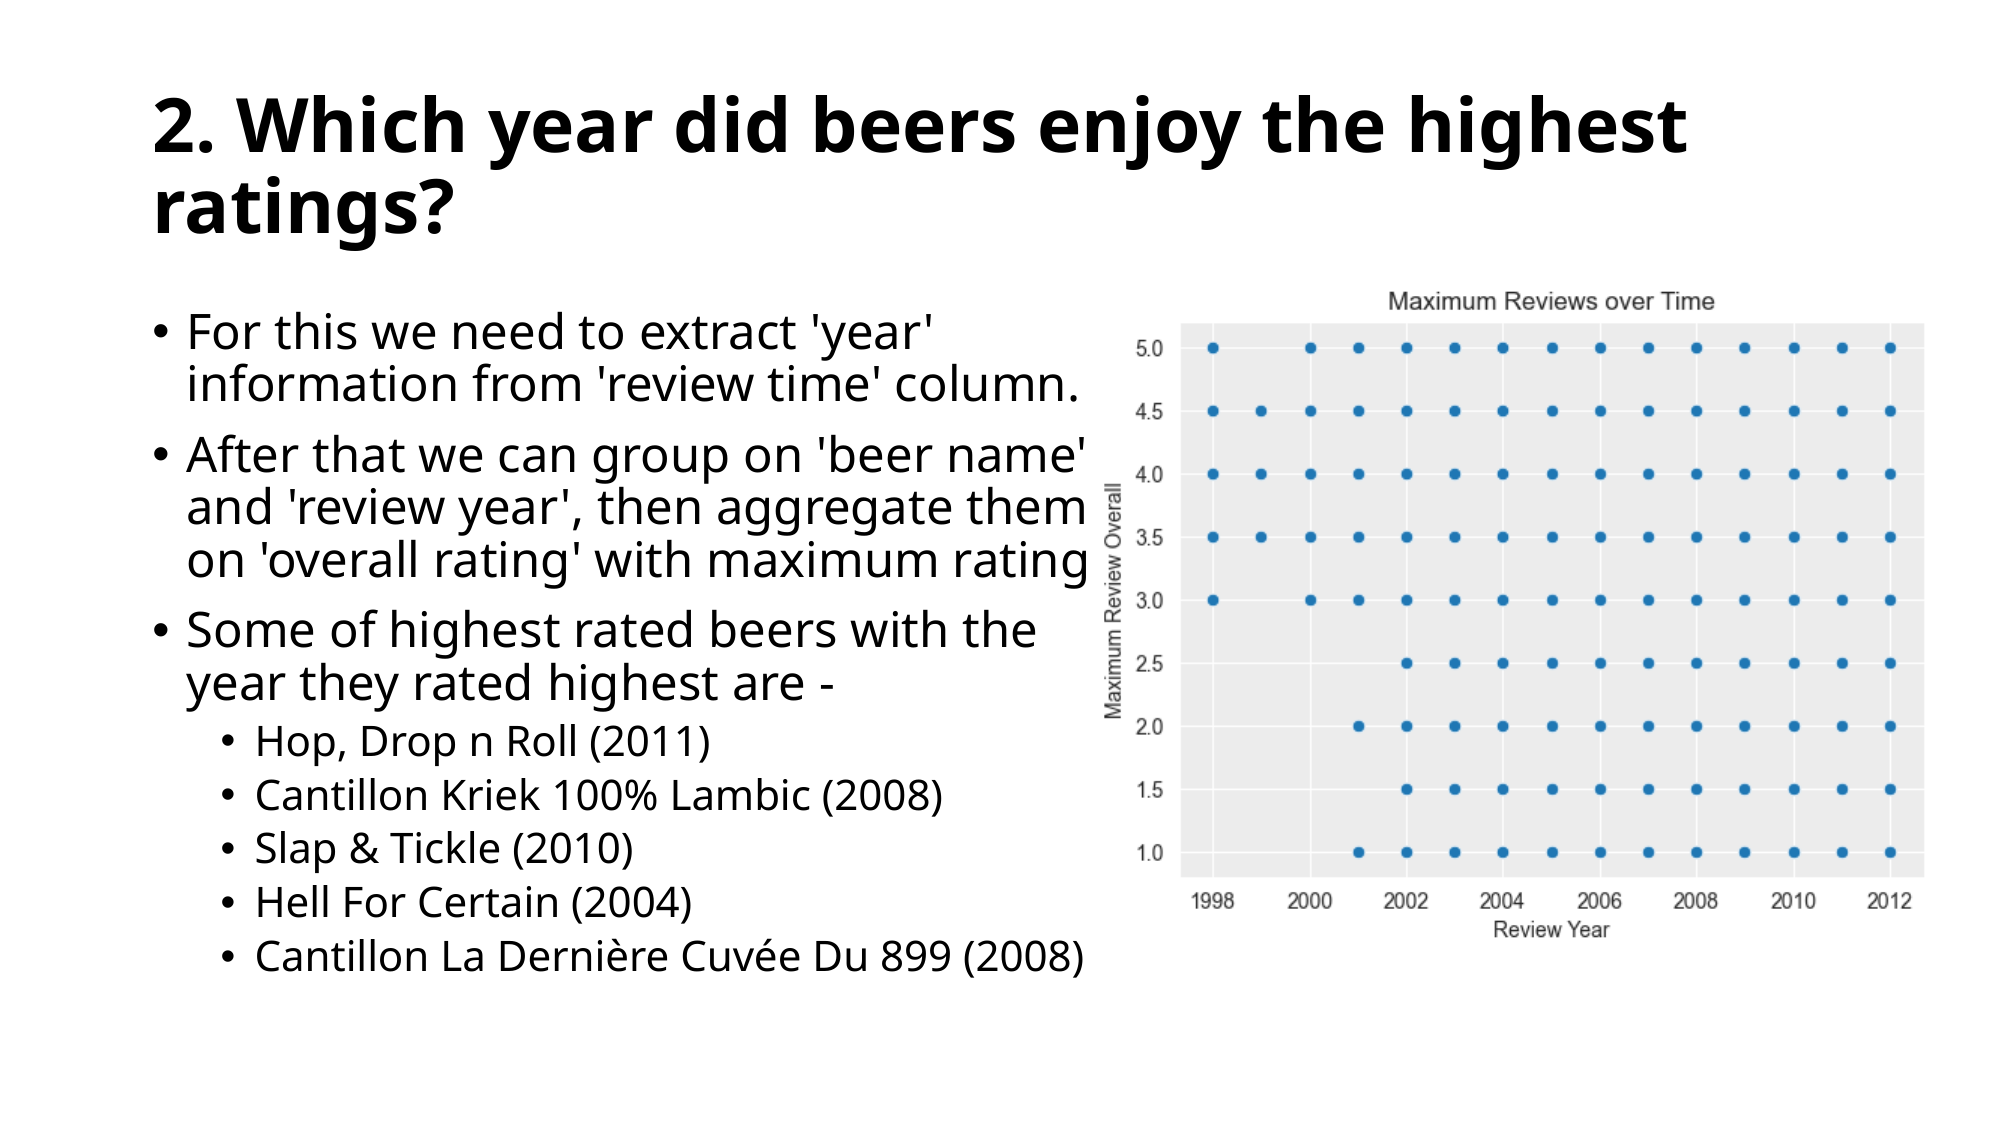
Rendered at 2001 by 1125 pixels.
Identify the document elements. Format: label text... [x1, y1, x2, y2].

picture [1091, 277, 1938, 957]
list For this we need to extract 'year' information from 'review time' column. After that we can group on 'beer name' and 'review year', then aggregate them on 'overall rating' with maximum rating Some of highest rated beers with the year they rated highest are - Hop, Drop n Roll (2011) Cantillon Kriek 100% Lambic (2008) Slap & Tickle (2010) Hell For Certain (2004) Cantillon La Dernière Cuvée Du 899 (2008) [137, 299, 1112, 1014]
title 2. Which year did beers enjoy the highest ratings? [137, 59, 1863, 278]
